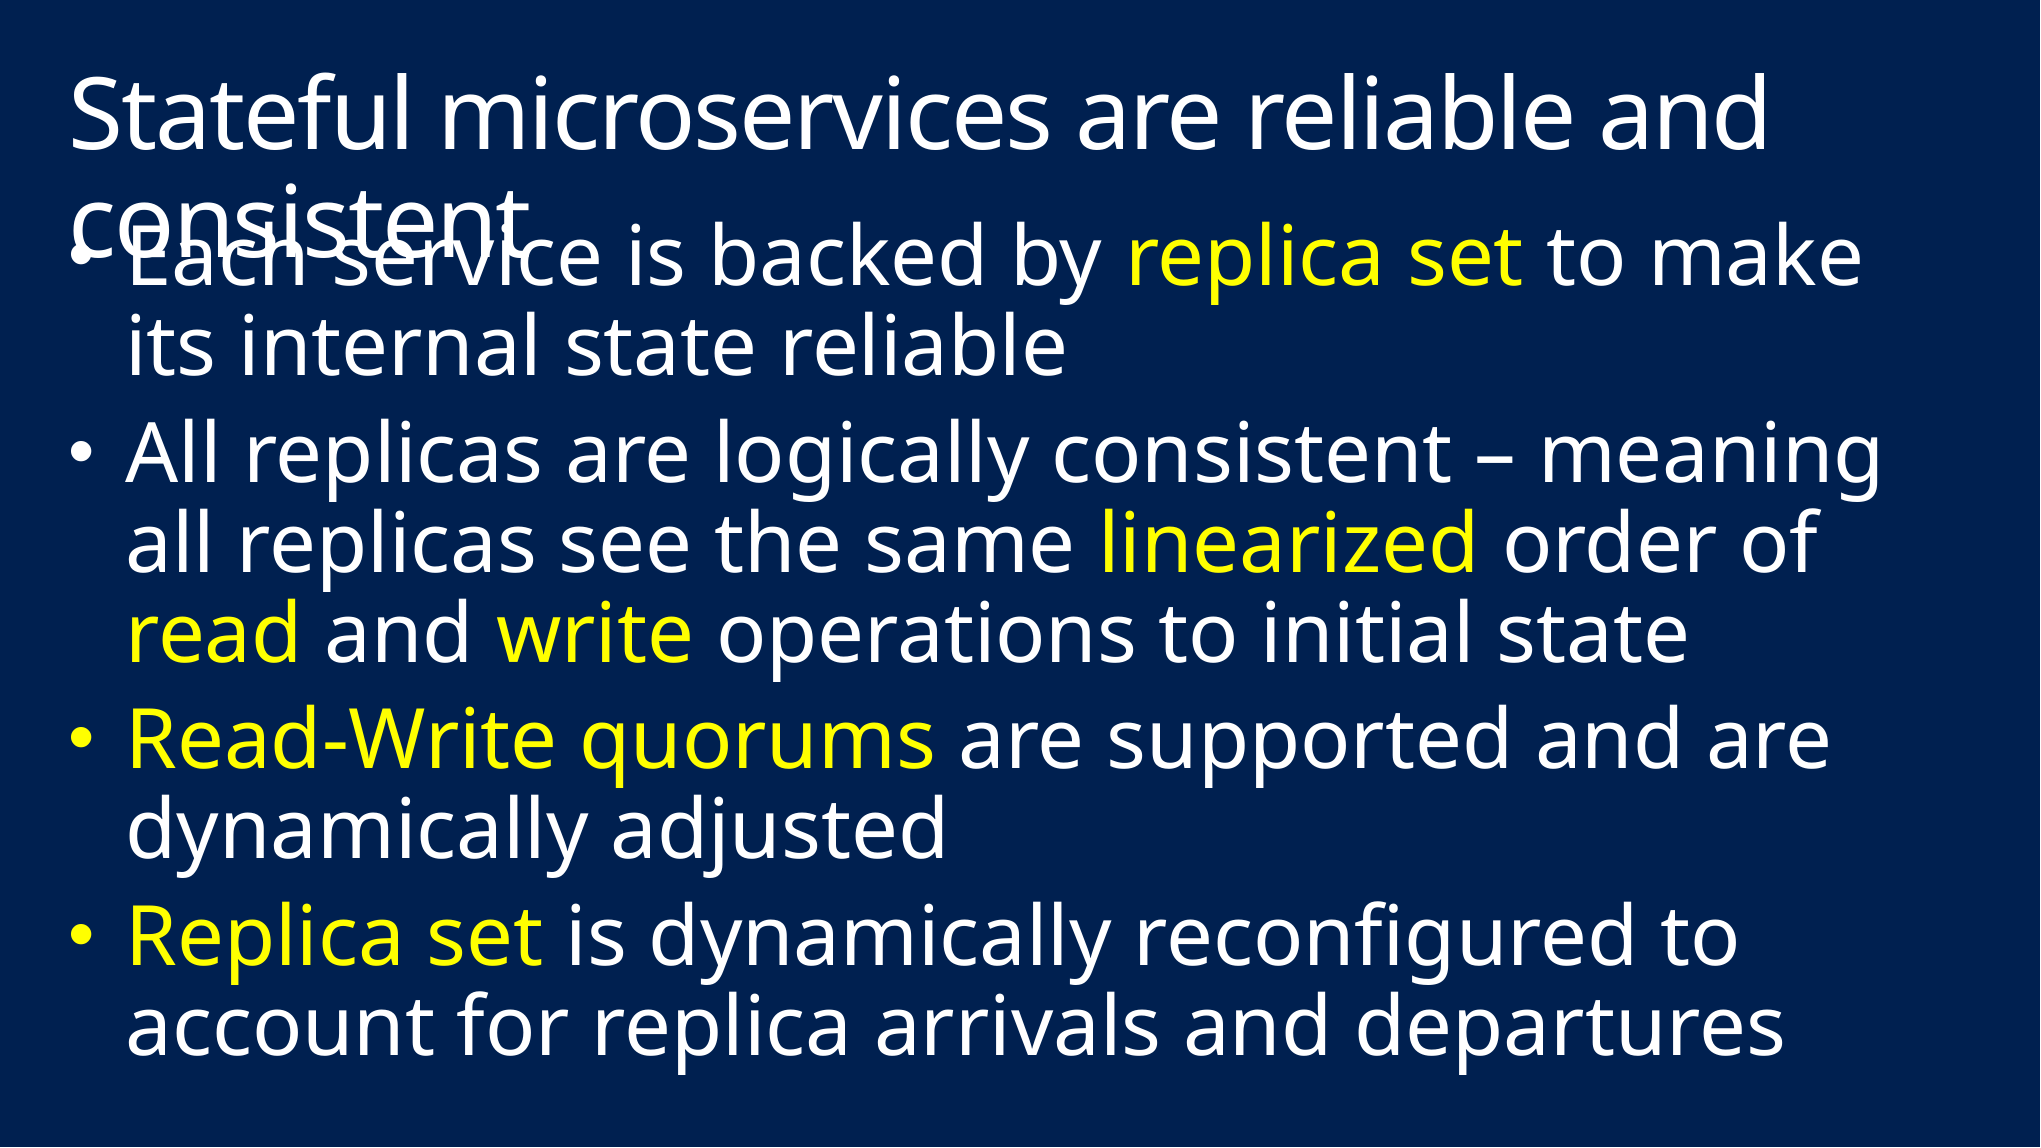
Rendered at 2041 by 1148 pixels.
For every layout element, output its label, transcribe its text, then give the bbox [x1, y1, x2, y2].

list Each service is backed by replica set to make its internal state reliable All replicas are logically consistent – meaning all replicas see the same linearized order of read and write operations to initial state Read-Write quorums are supported and are dynamically adjusted Replica set is dynamically reconfigured to account for replica arrivals and departures [45, 199, 1996, 1108]
title Stateful microservices are reliable and consistent [45, 48, 2020, 199]
